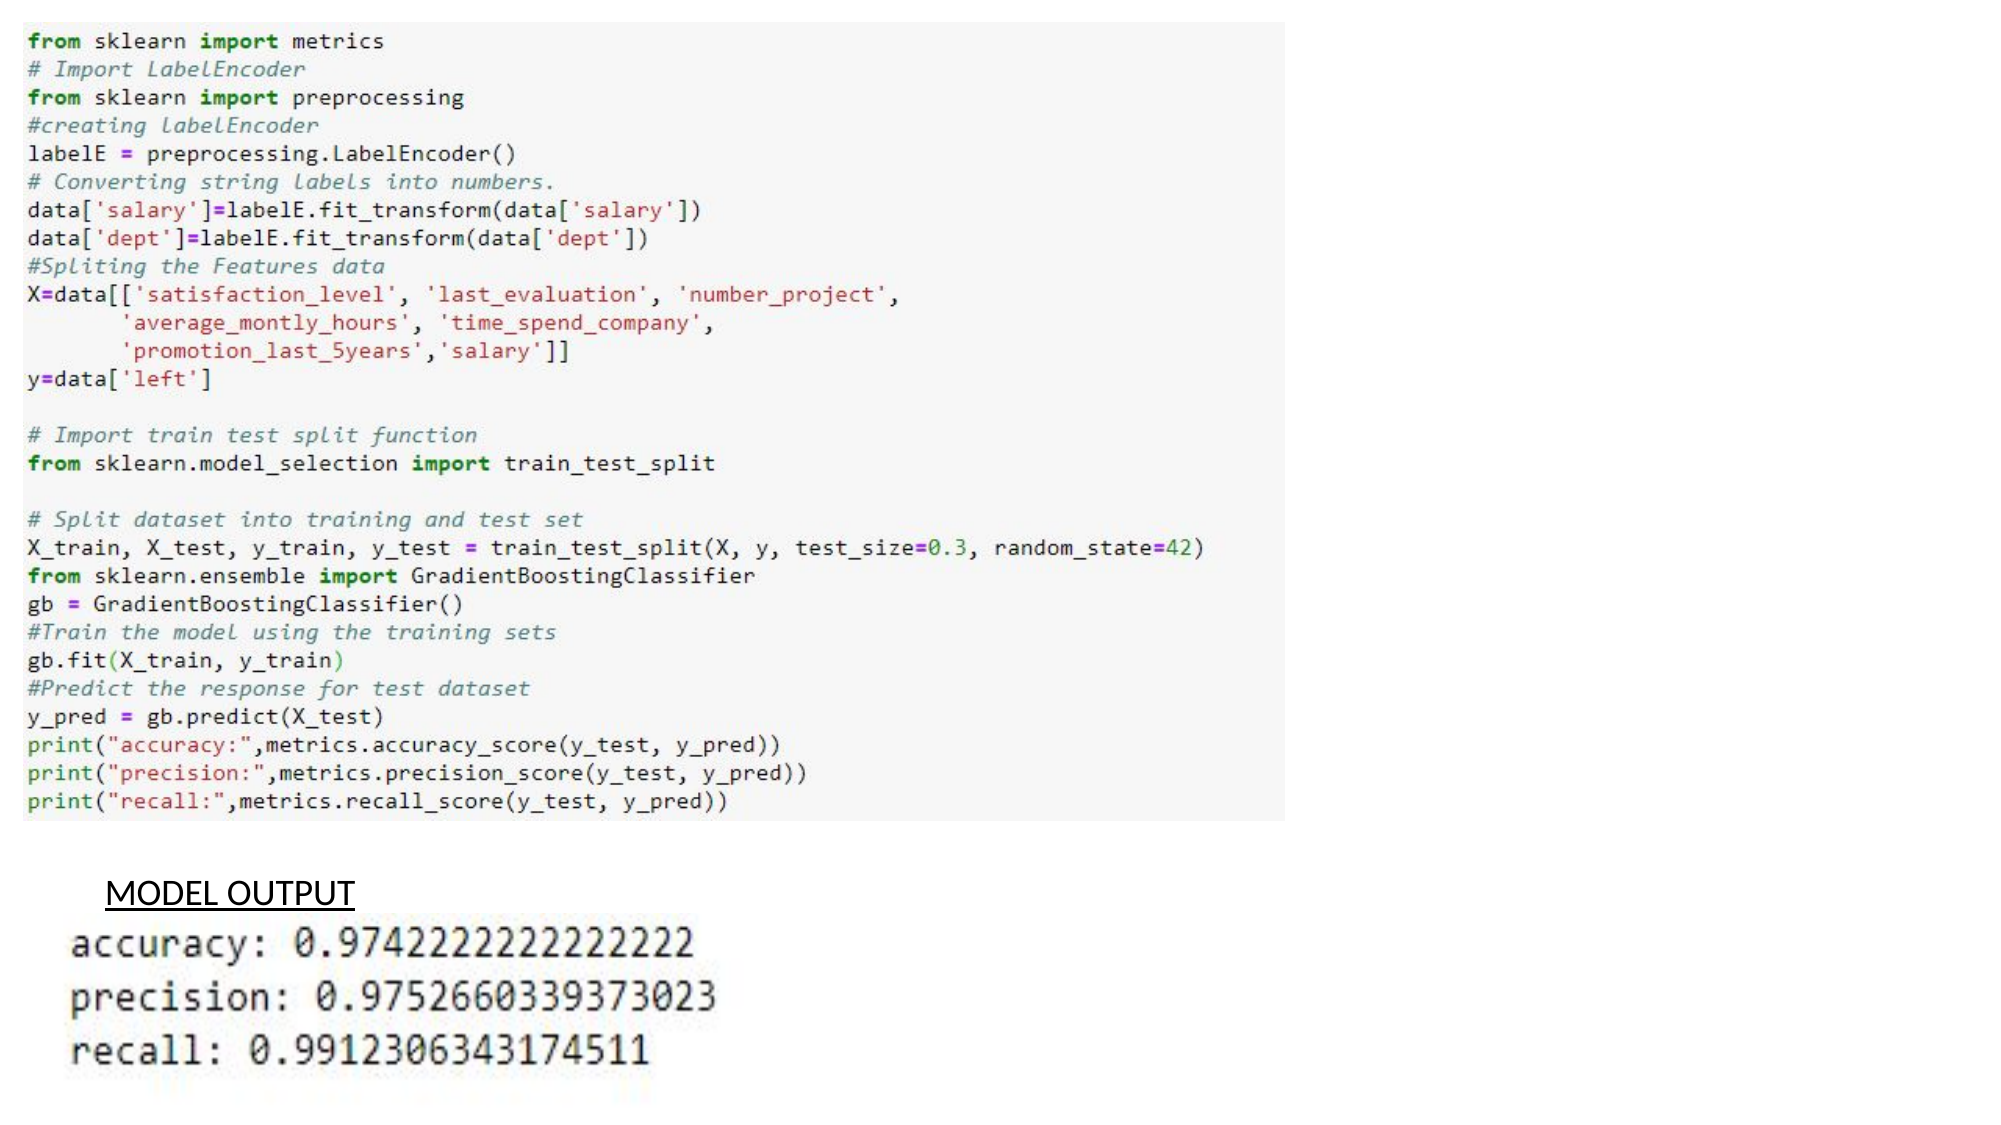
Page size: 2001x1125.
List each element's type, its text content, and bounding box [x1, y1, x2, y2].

picture [23, 22, 1285, 821]
picture [23, 913, 802, 1113]
text_box MODEL OUTPUT [89, 860, 404, 913]
